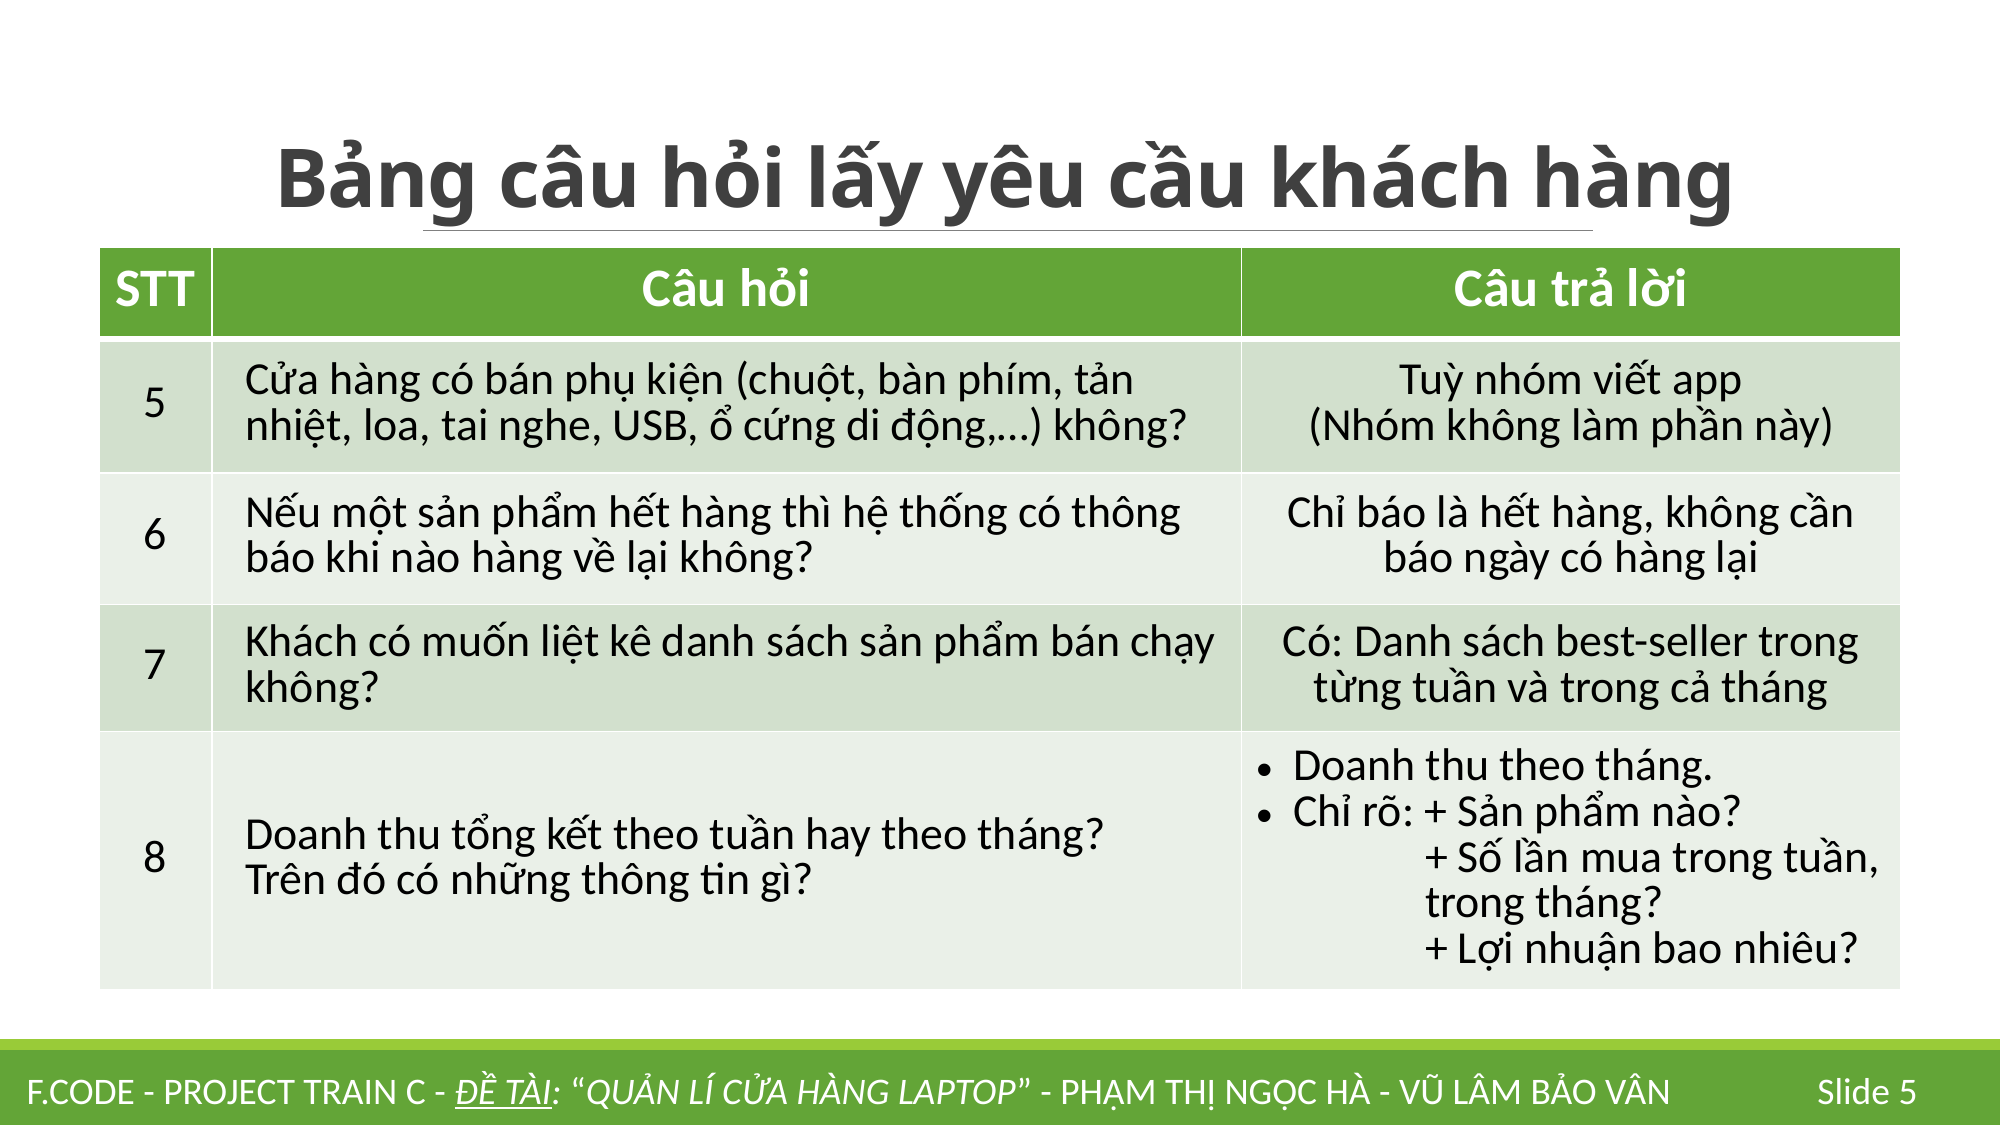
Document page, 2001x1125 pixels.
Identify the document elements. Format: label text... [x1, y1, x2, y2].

table_cell Doanh thu tổng kết theo tuần hay theo tháng? Trên đó có những thông tin gì? [213, 732, 1241, 989]
table_cell 6 [100, 474, 211, 604]
table_cell 5 [100, 342, 211, 472]
table_header STT [100, 248, 211, 336]
table_cell Tuỳ nhóm viết app (Nhóm không làm phần này) [1242, 342, 1900, 472]
footer F.code - Project Train C - Đề tài: “Quản lí cửa hàng laptop” - Phạm Thị Ngọc Hà - Vũ Lâm Bảo Vân [11, 1059, 1694, 1120]
table_cell Nếu một sản phẩm hết hàng thì hệ thống có thông báo khi nào hàng về lại không? [213, 474, 1241, 604]
table_cell Doanh thu theo tháng. Chỉ rõ: + Sản phẩm nào? + Số lần mua trong tuần, trong tháng? + Lợi nhuận bao nhiêu? [1242, 732, 1900, 989]
table_cell Có: Danh sách best-seller trong từng tuần và trong cả tháng [1242, 605, 1900, 731]
table_cell 8 [100, 732, 211, 989]
title Bảng câu hỏi lấy yêu cầu khách hàng [180, 83, 1830, 232]
slide_number Slide 5 [1773, 1059, 1933, 1120]
table_header Câu trả lời [1242, 248, 1900, 336]
table_header Câu hỏi [213, 248, 1241, 336]
table_cell Chỉ báo là hết hàng, không cần báo ngày có hàng lại [1242, 474, 1900, 604]
table_cell Khách có muốn liệt kê danh sách sản phẩm bán chạy không? [213, 605, 1241, 731]
table_cell 7 [100, 605, 211, 731]
table_cell Cửa hàng có bán phụ kiện (chuột, bàn phím, tản nhiệt, loa, tai nghe, USB, ổ cứng di động,…) không? [213, 342, 1241, 472]
